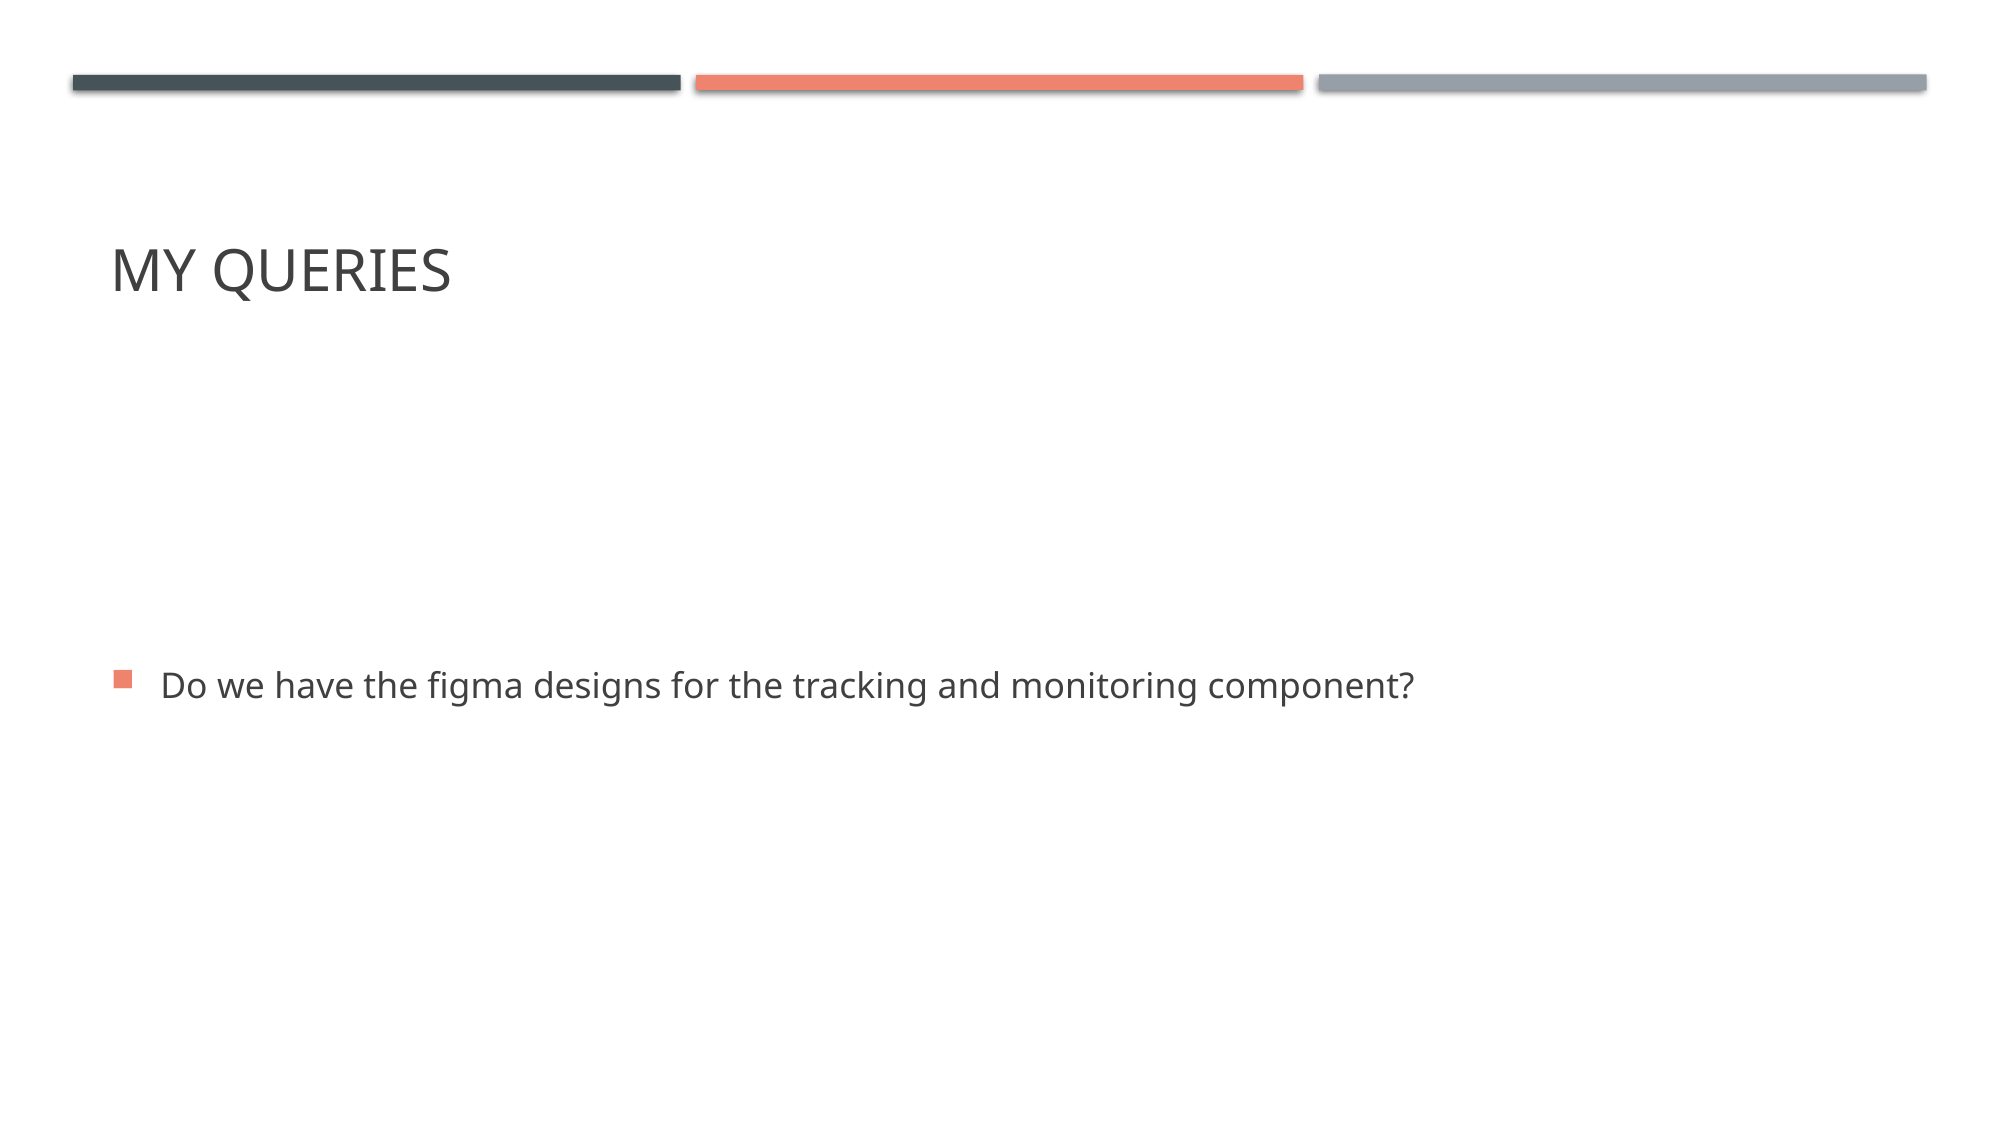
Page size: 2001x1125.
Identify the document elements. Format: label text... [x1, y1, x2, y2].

list Do we have the figma designs for the tracking and monitoring component? [95, 383, 1905, 981]
title My QUERIES [95, 115, 1905, 311]
